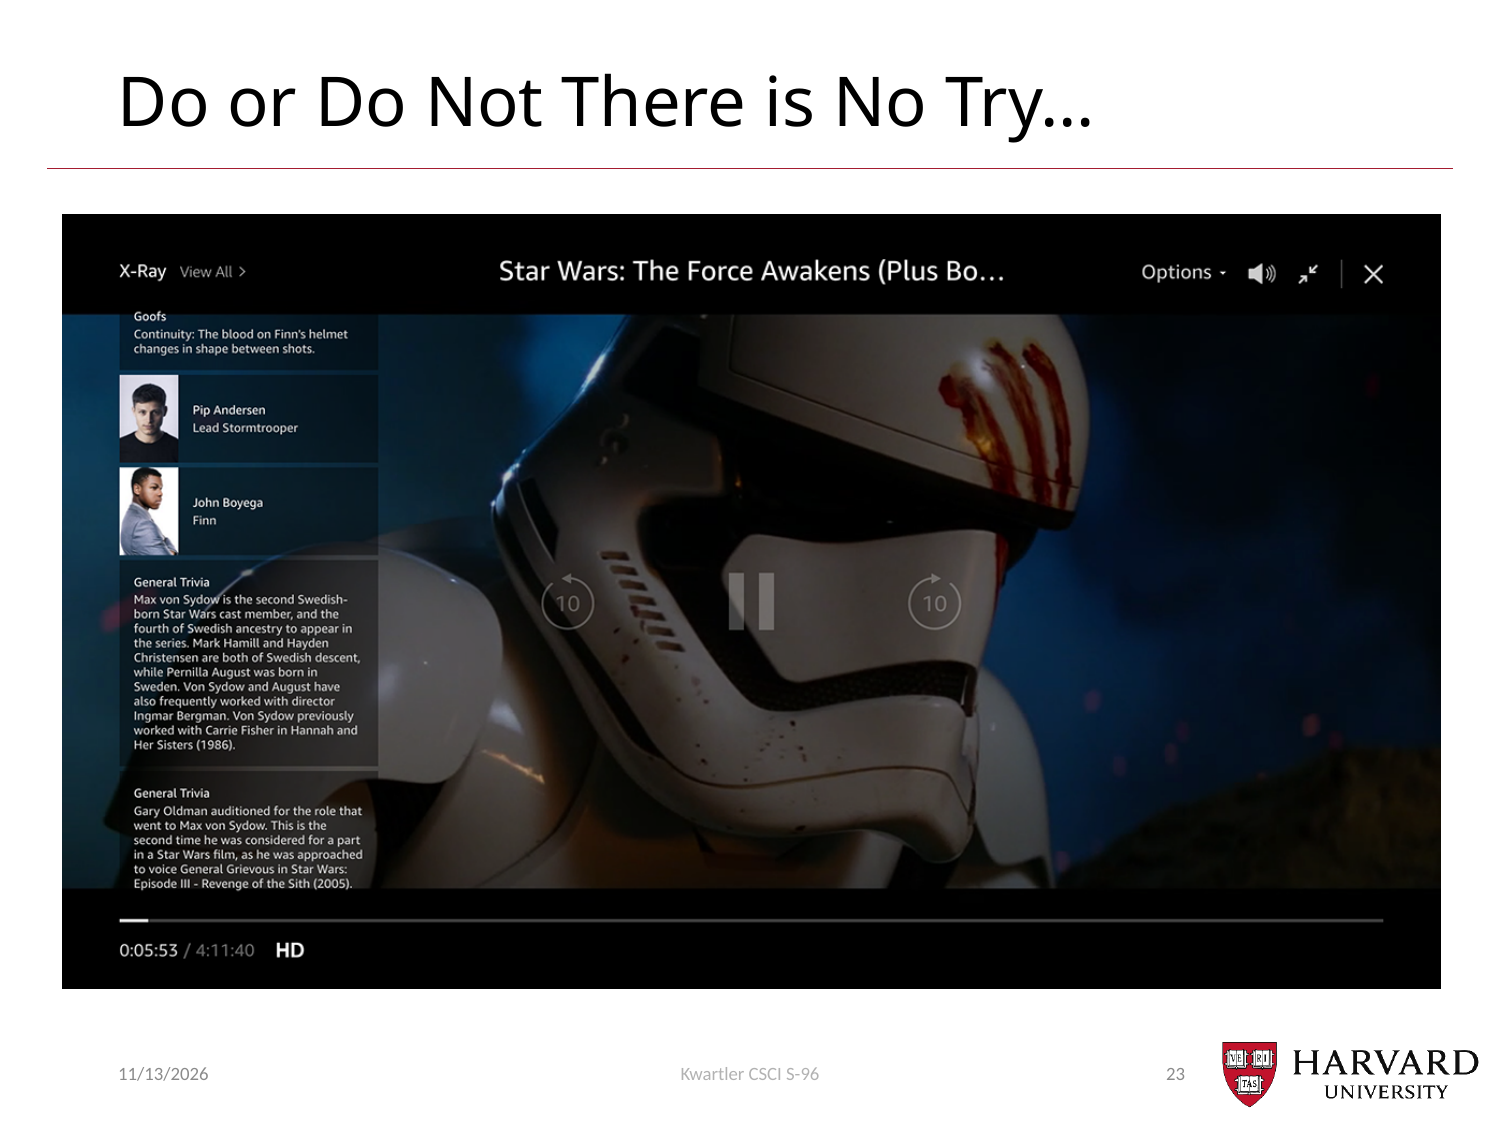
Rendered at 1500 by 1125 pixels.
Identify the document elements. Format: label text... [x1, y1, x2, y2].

picture [1200, 1024, 1500, 1125]
title Do or Do Not There is No Try… [103, 59, 1397, 157]
picture [62, 214, 1441, 990]
slide_number 23 [1059, 1042, 1200, 1103]
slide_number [103, 1042, 441, 1103]
footer Kwartler CSCI S-96 [496, 1042, 1004, 1103]
